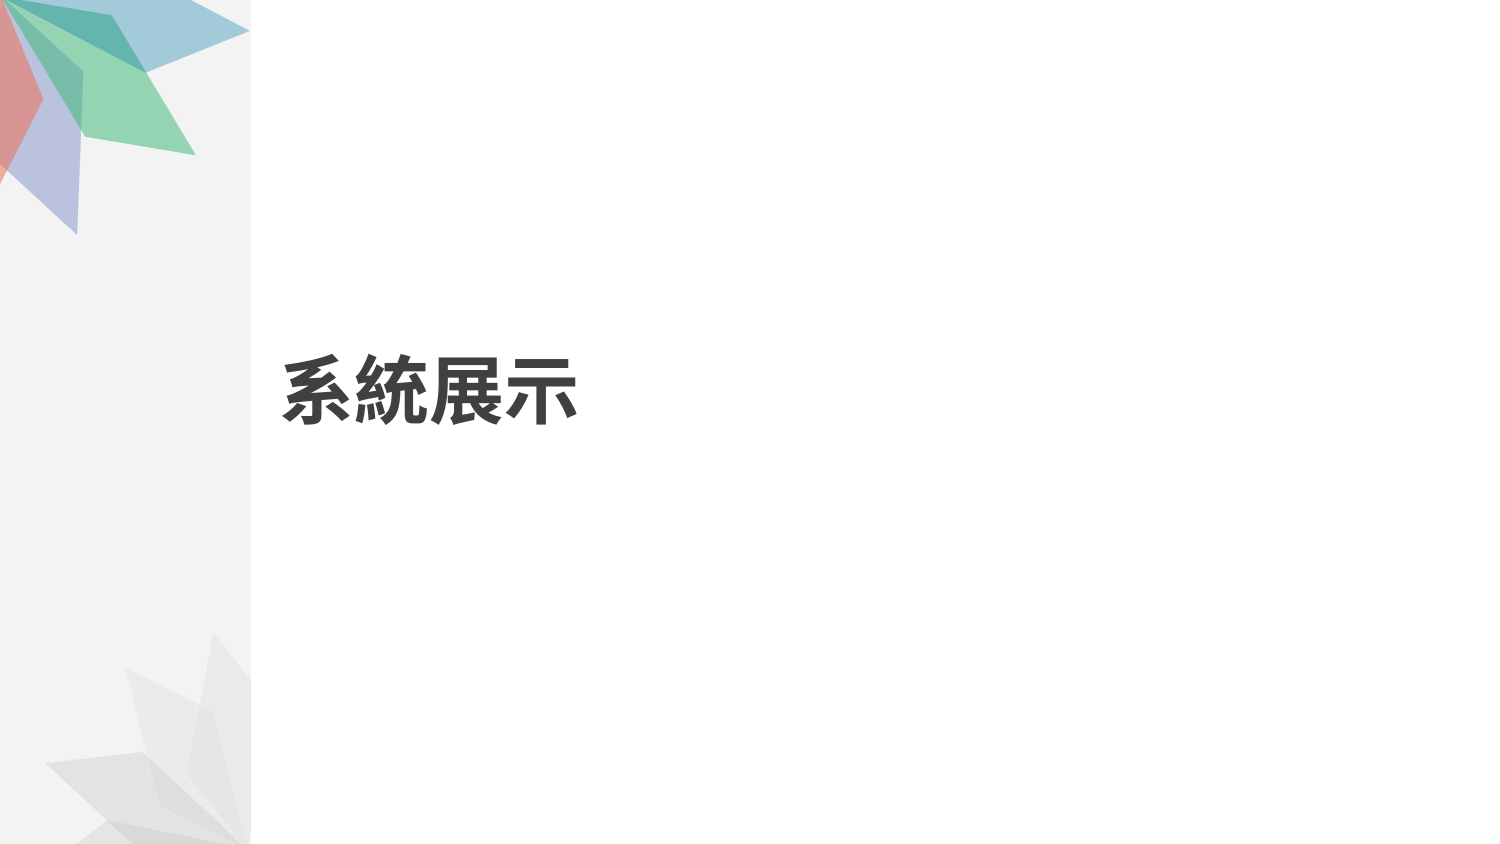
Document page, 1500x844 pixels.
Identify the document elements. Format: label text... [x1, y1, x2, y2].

title 系統展示 [265, 315, 1128, 461]
picture [0, 0, 1500, 844]
